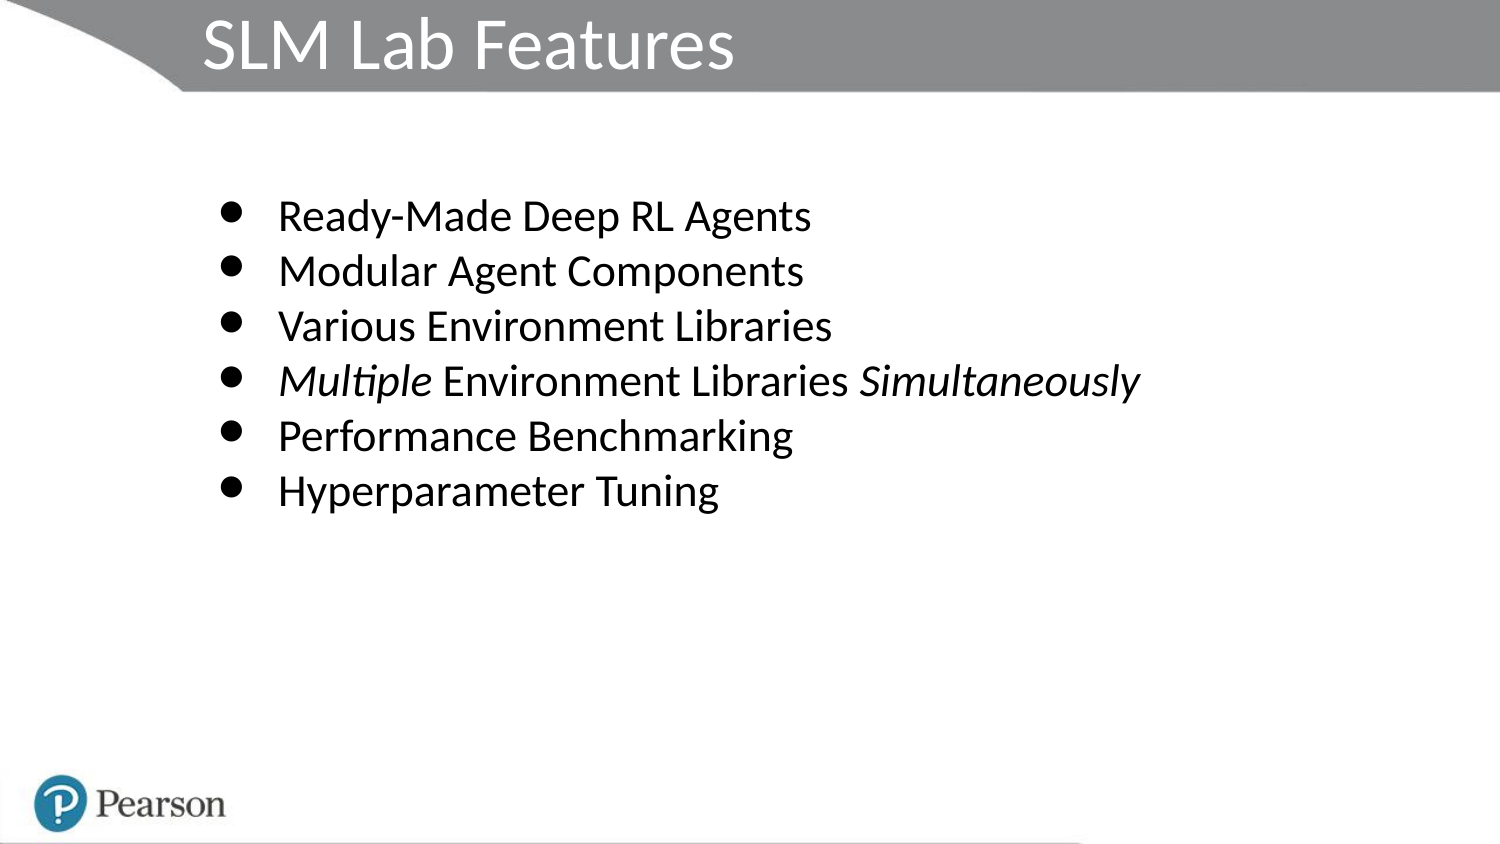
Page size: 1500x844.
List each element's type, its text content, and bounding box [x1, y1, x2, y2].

text_box Ready-Made Deep RL Agents Modular Agent Components Various Environment Libraries Multiple Environment Libraries Simultaneously Performance Benchmarking Hyperparameter Tuning [188, 171, 1311, 753]
picture [0, 0, 1500, 844]
text_box SLM Lab Features [187, 0, 1426, 79]
